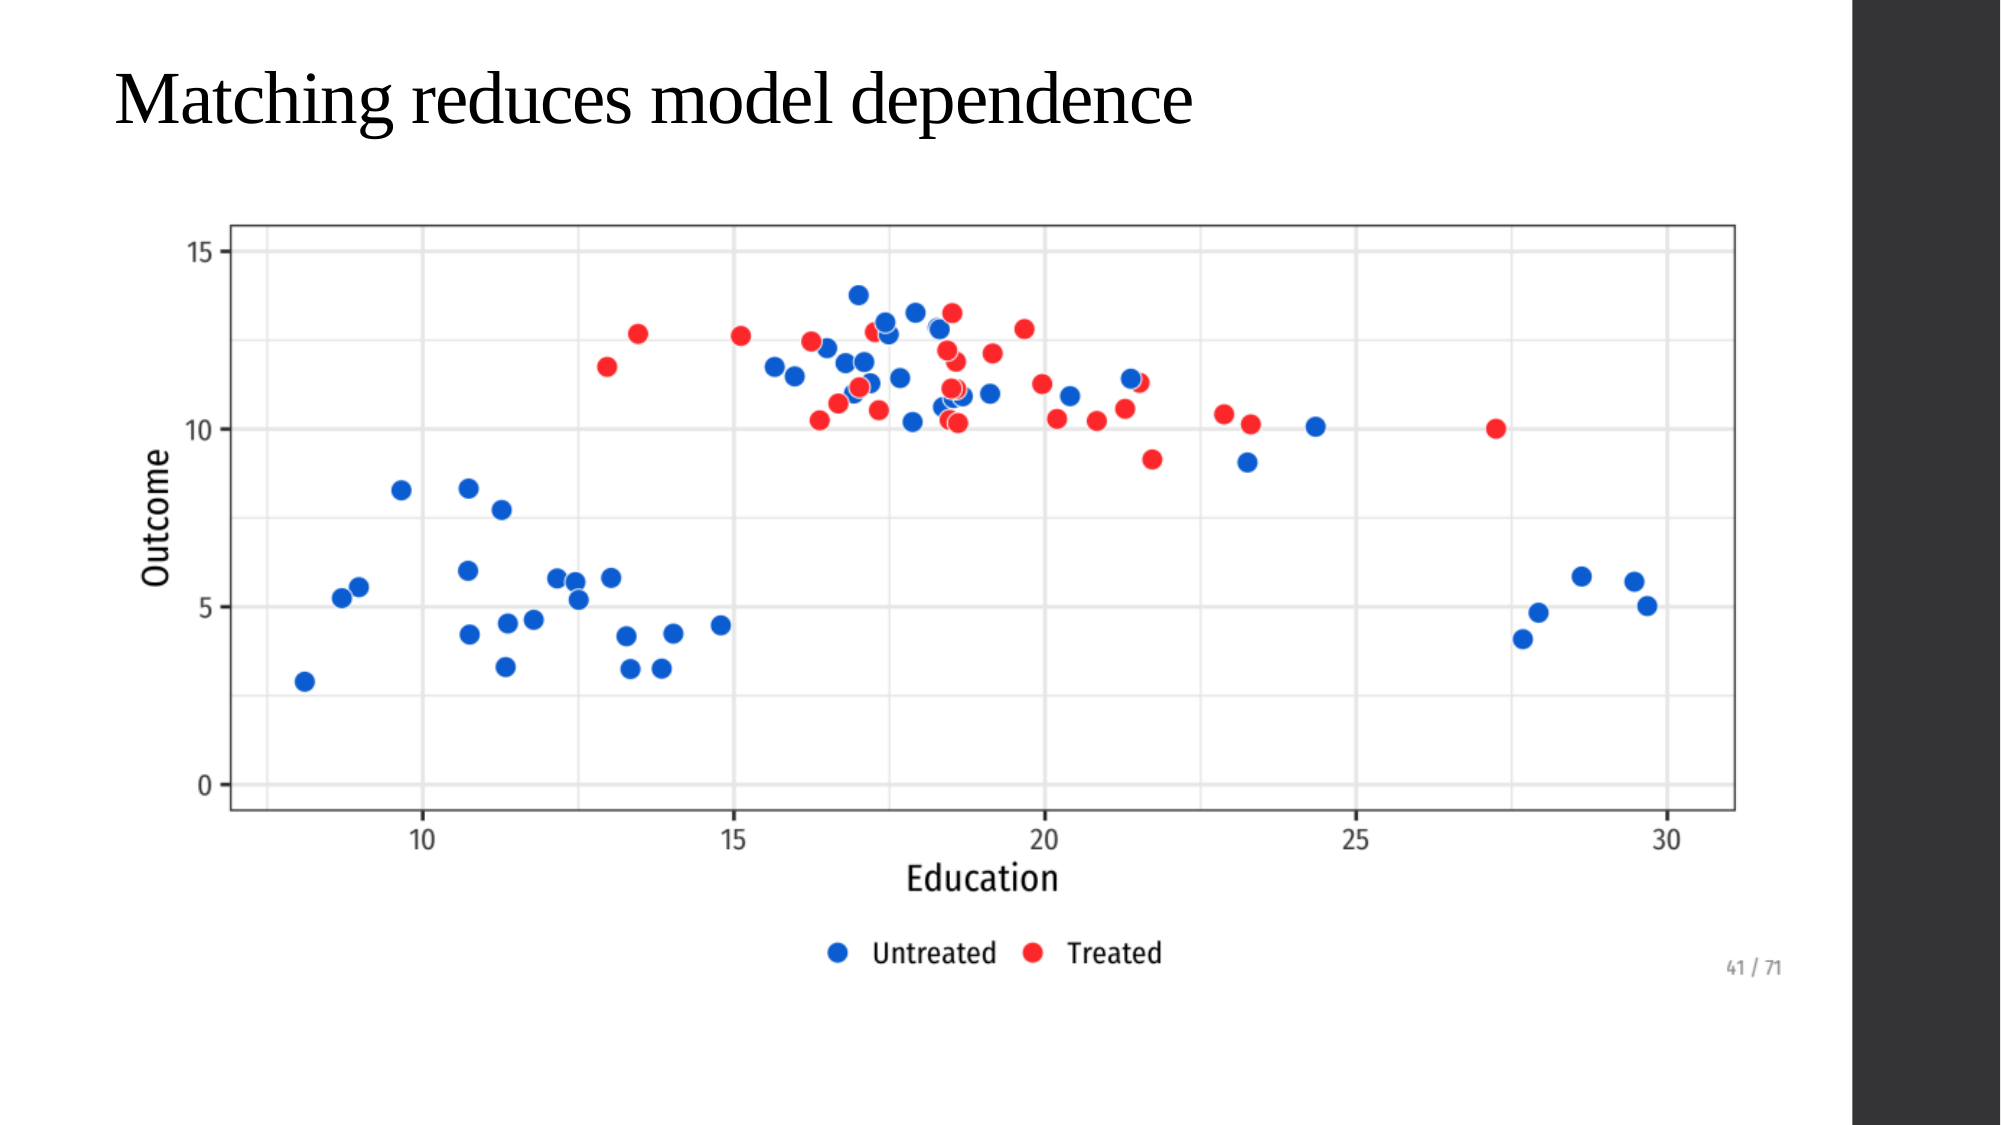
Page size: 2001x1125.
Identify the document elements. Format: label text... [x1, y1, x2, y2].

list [99, 196, 1788, 988]
title Matching reduces model dependence [99, 44, 1813, 148]
